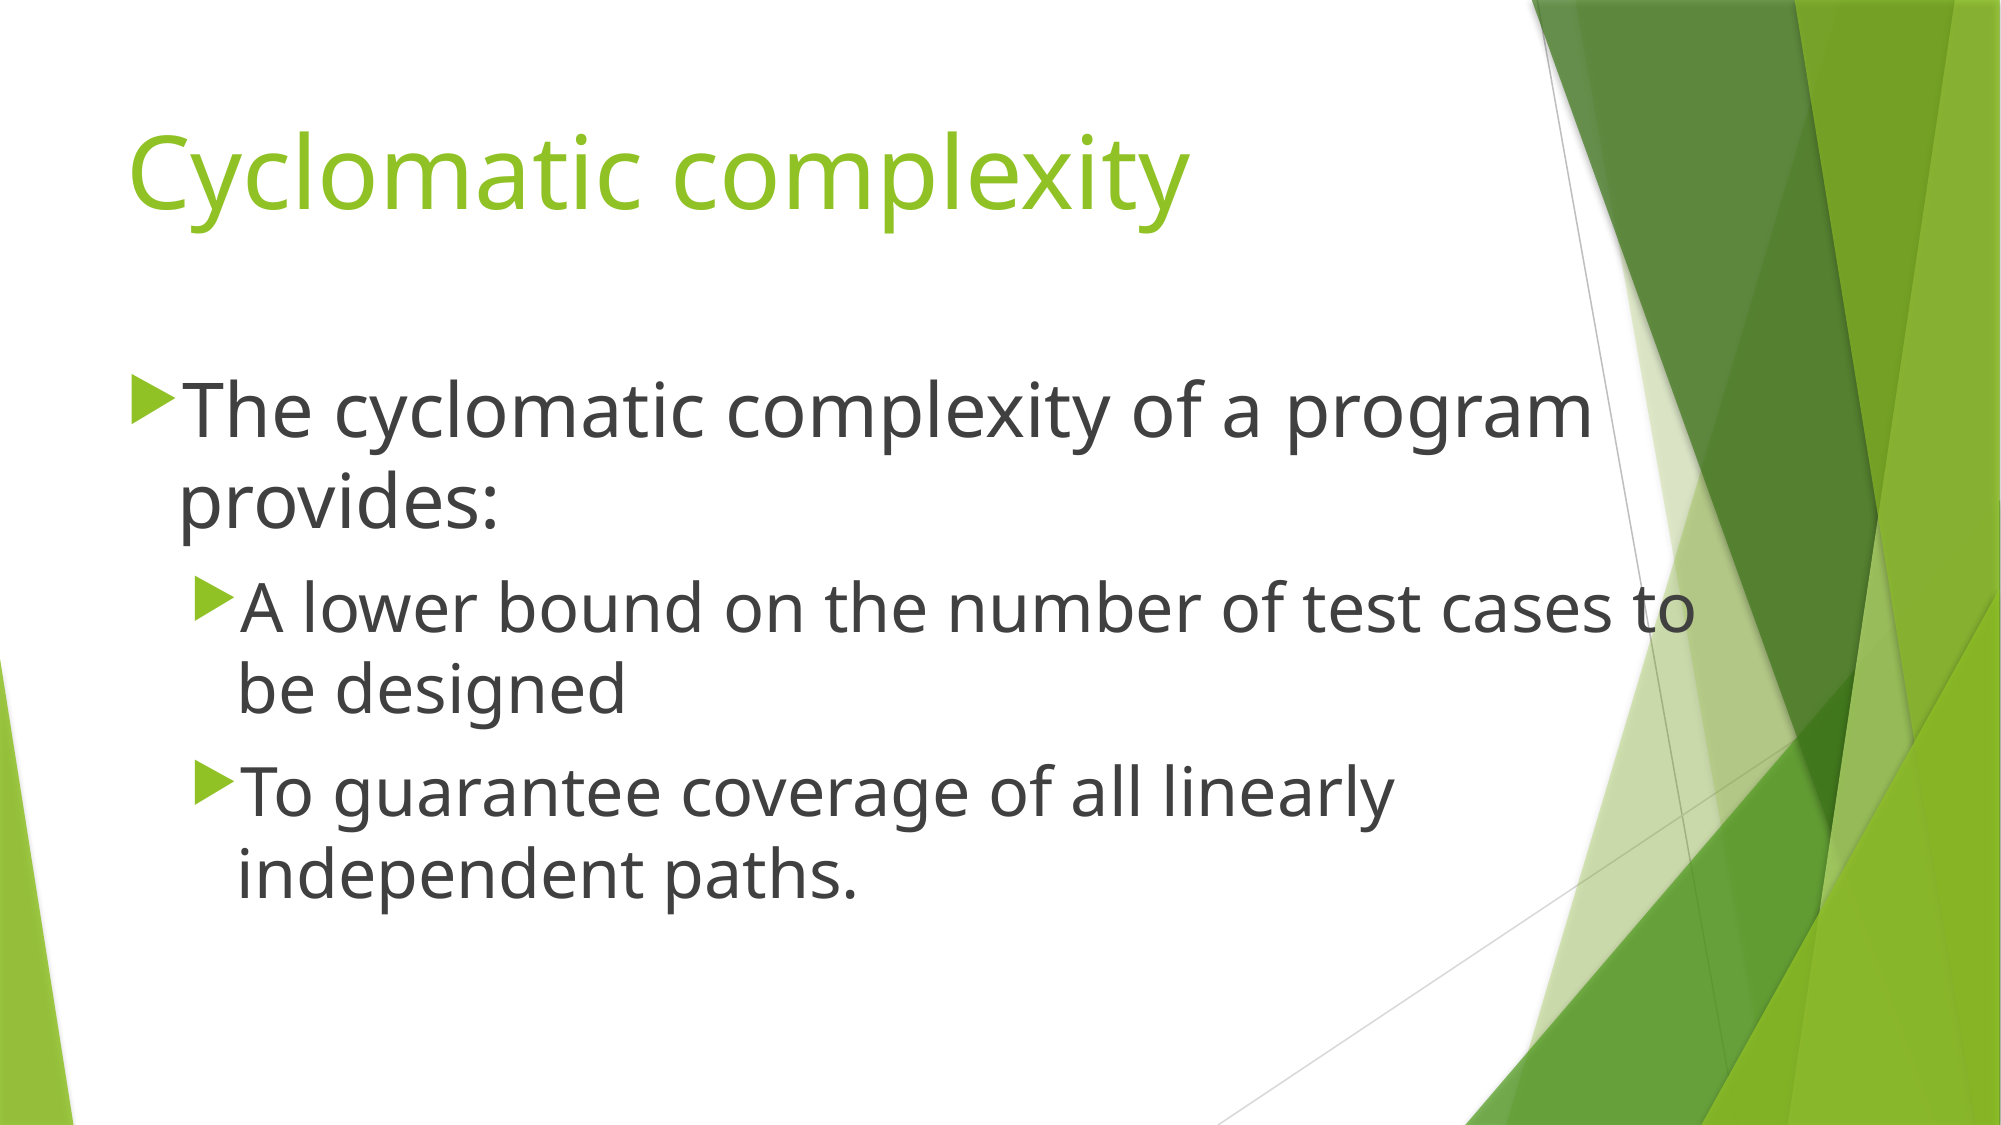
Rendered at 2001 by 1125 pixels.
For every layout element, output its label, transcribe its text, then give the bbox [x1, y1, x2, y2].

list The cyclomatic complexity of a program provides: A lower bound on the number of test cases to be designed To guarantee coverage of all linearly independent paths. [111, 354, 1748, 992]
title Cyclomatic complexity [111, 99, 1522, 317]
